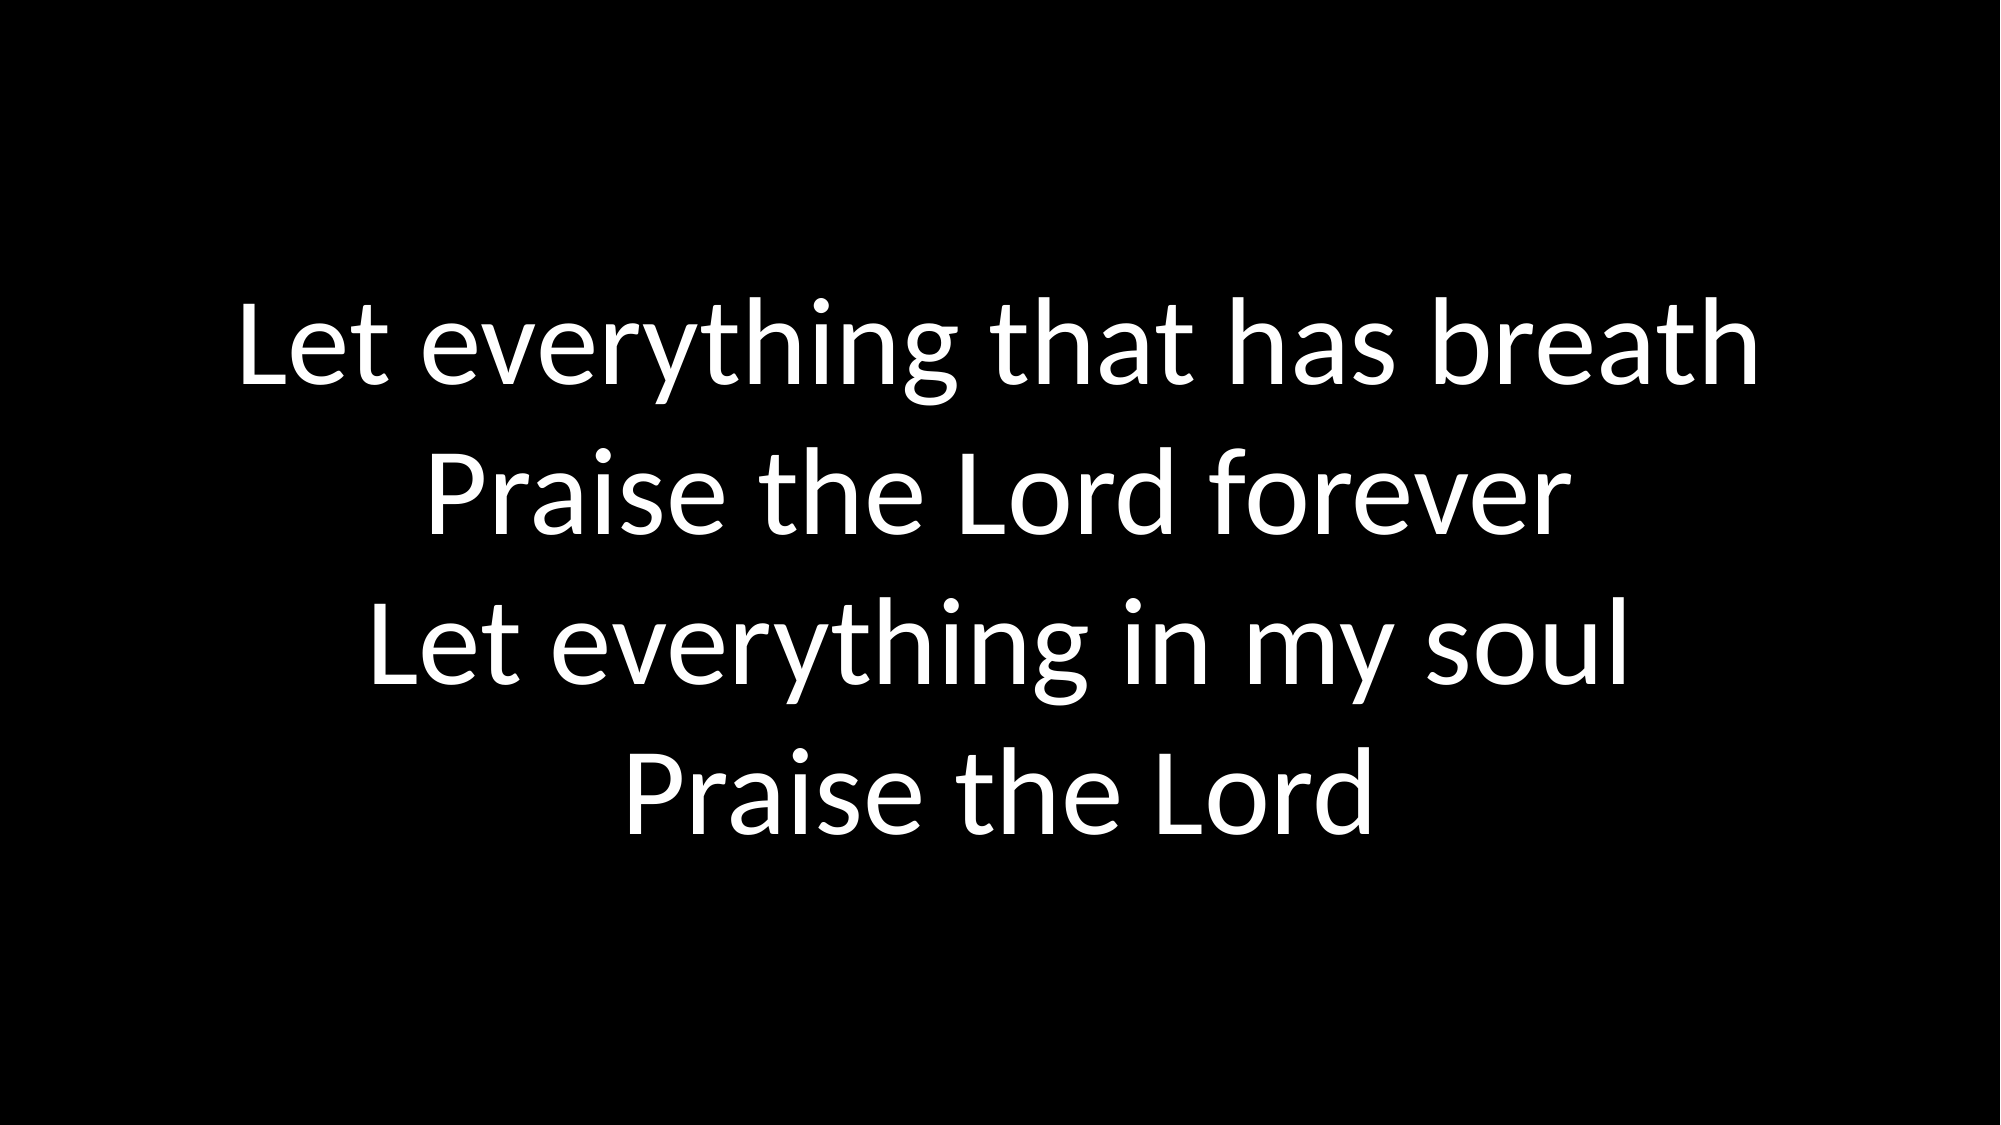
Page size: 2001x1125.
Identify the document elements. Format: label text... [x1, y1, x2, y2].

text_box Let everything that has breath Praise the Lord forever Let everything in my soul Praise the Lord [86, 251, 1914, 867]
